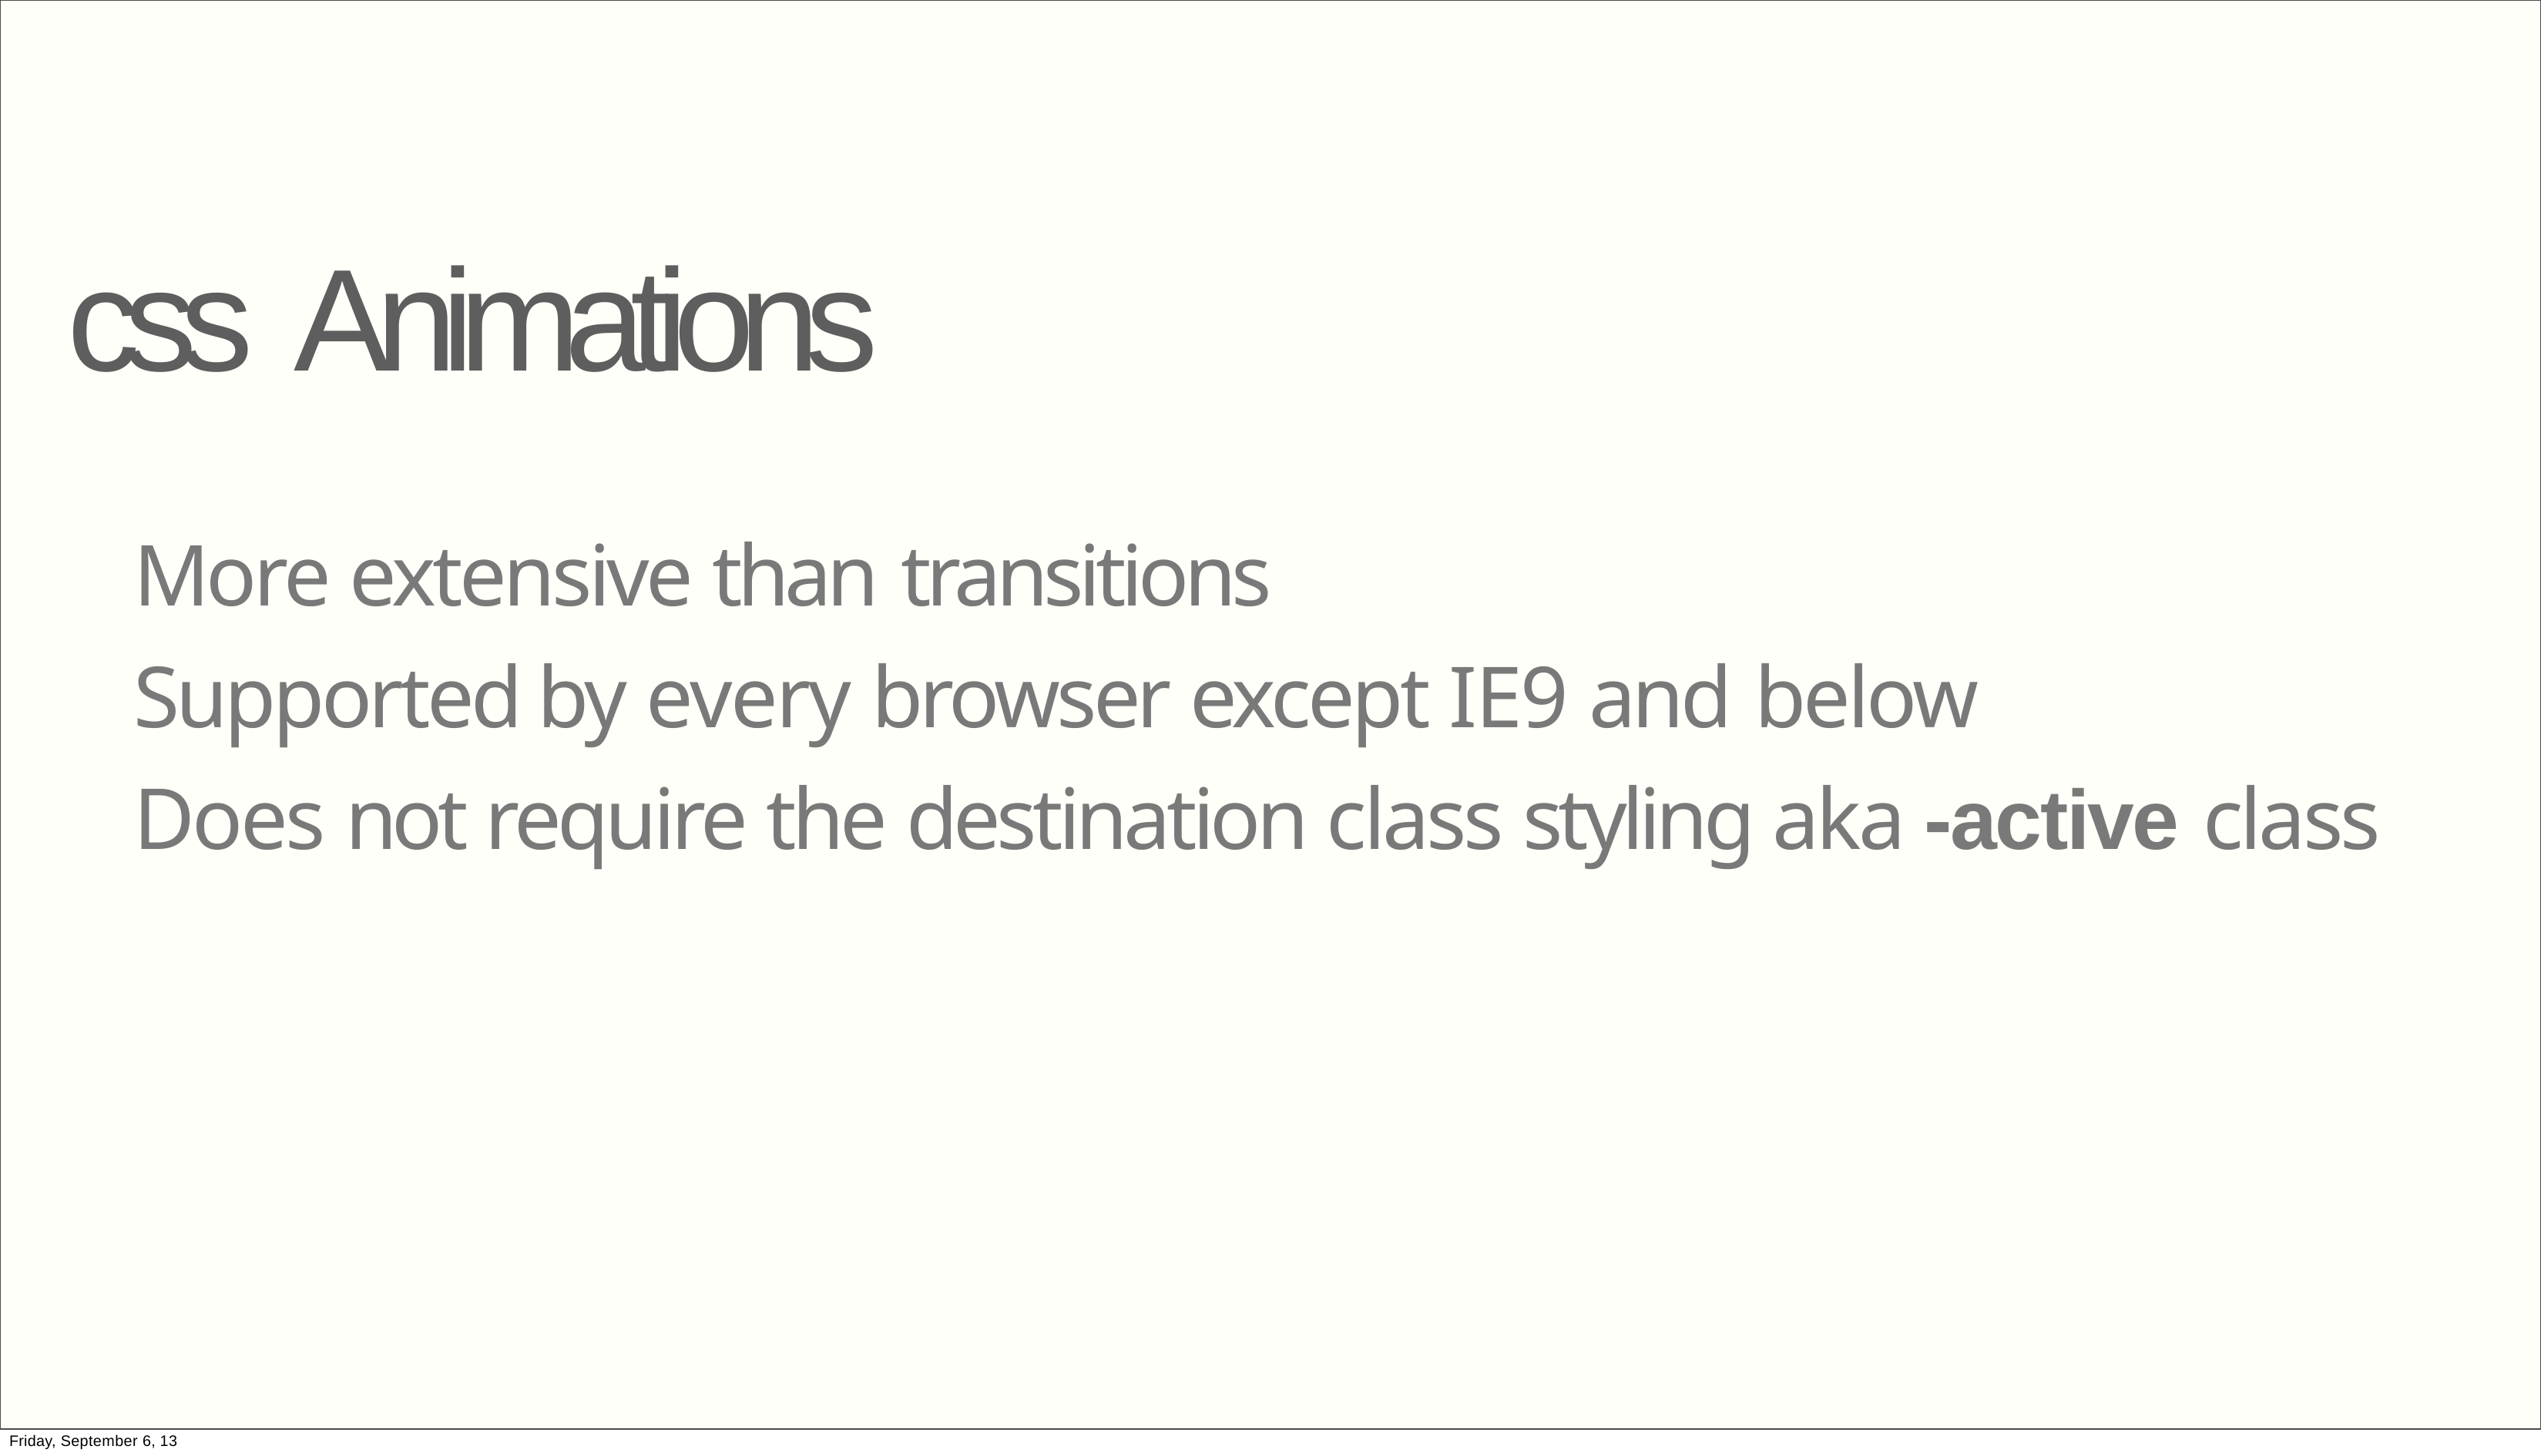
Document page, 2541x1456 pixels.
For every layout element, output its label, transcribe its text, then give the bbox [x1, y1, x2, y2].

text_box [0, 0, 2541, 1430]
footer Friday, September 6, 13 [7, 1432, 183, 1456]
